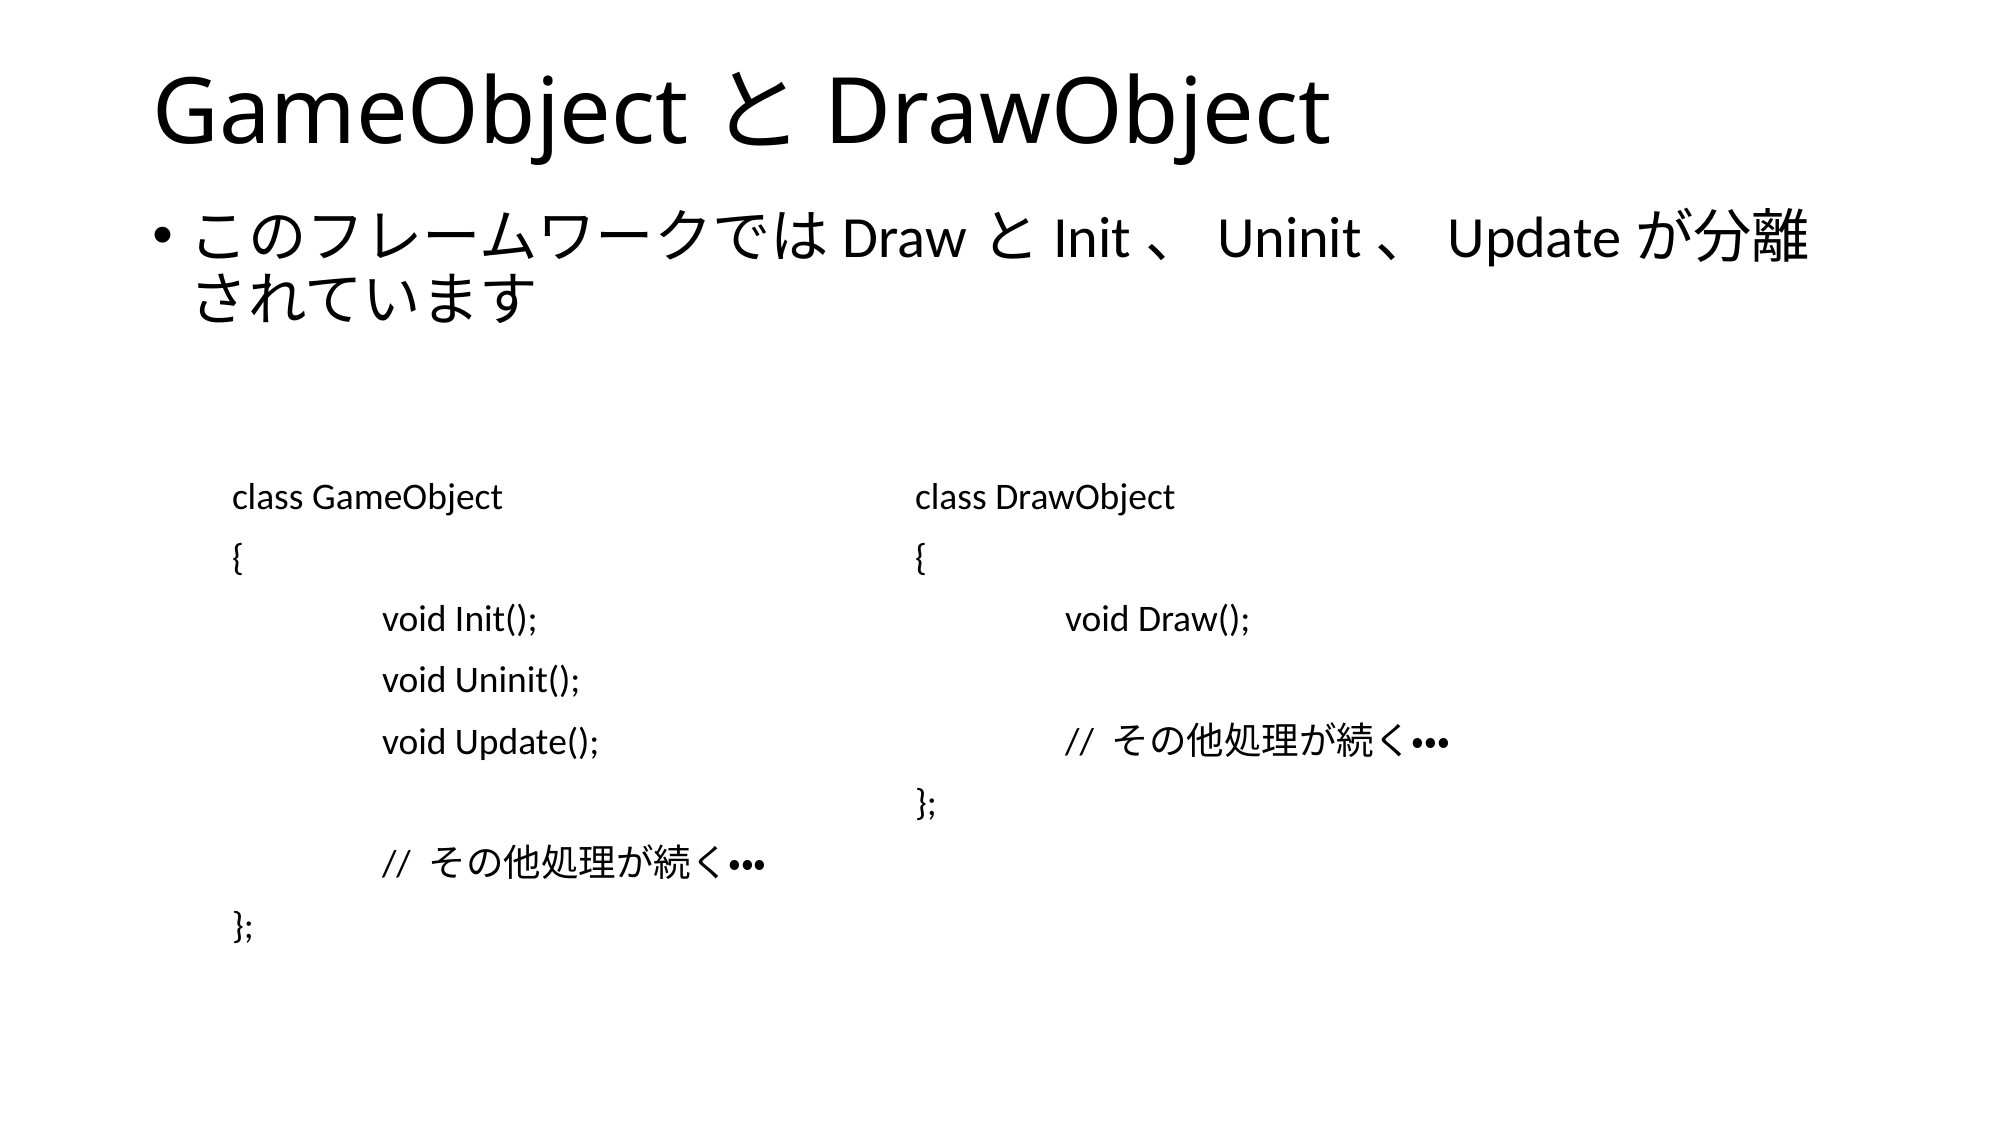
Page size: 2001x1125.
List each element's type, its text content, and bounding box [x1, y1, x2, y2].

title GameObjectとDrawObject [137, 59, 1863, 199]
text_box class GameObject { void Init(); void Uninit(); void Update(); // その他処理が続く・・・ }; [217, 469, 900, 1083]
list このフレームワークではDrawとInit、Uninit、Updateが分離されています [137, 199, 1863, 356]
text_box class DrawObject { void Draw(); // その他処理が続く・・・ }; [900, 469, 1948, 1083]
